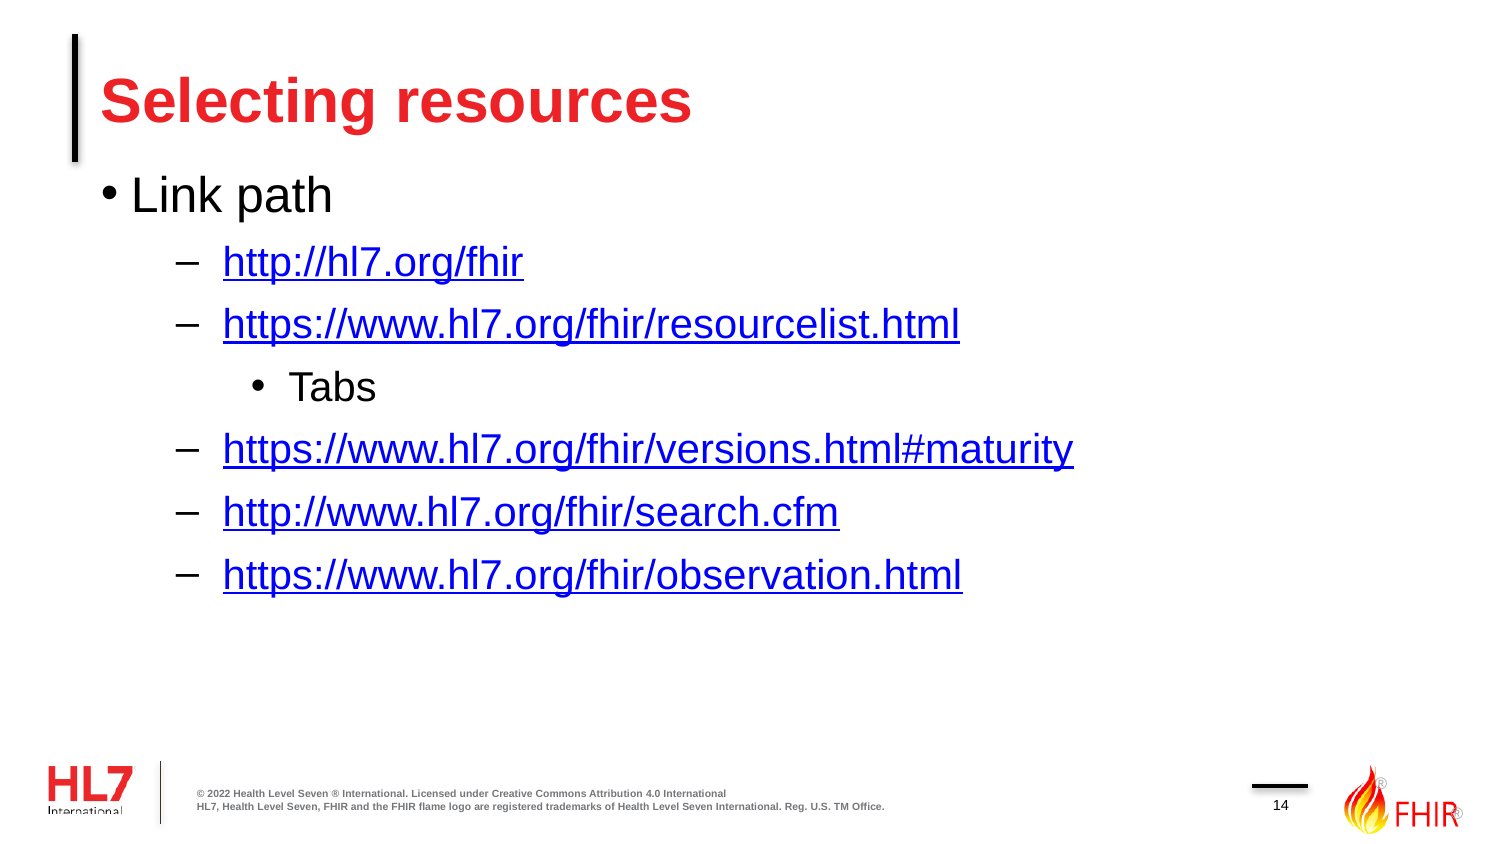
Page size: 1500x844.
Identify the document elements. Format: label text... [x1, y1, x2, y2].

slide_number 14 [1258, 786, 1304, 813]
list Link path http://hl7.org/fhir https://www.hl7.org/fhir/resourcelist.html Tabs https://www.hl7.org/fhir/versions.html#maturity http://www.hl7.org/fhir/search.cfm https://www.hl7.org/fhir/observation.html [100, 162, 1451, 731]
footer © 2022 Health Level Seven ® International. Licensed under Creative Commons Attribution 4.0 International HL7, Health Level Seven, FHIR and the FHIR flame logo are registered trademarks of Health Level Seven International. Reg. U.S. TM Office. [196, 786, 941, 813]
title Selecting resources [100, 33, 1451, 162]
picture [1339, 760, 1463, 837]
